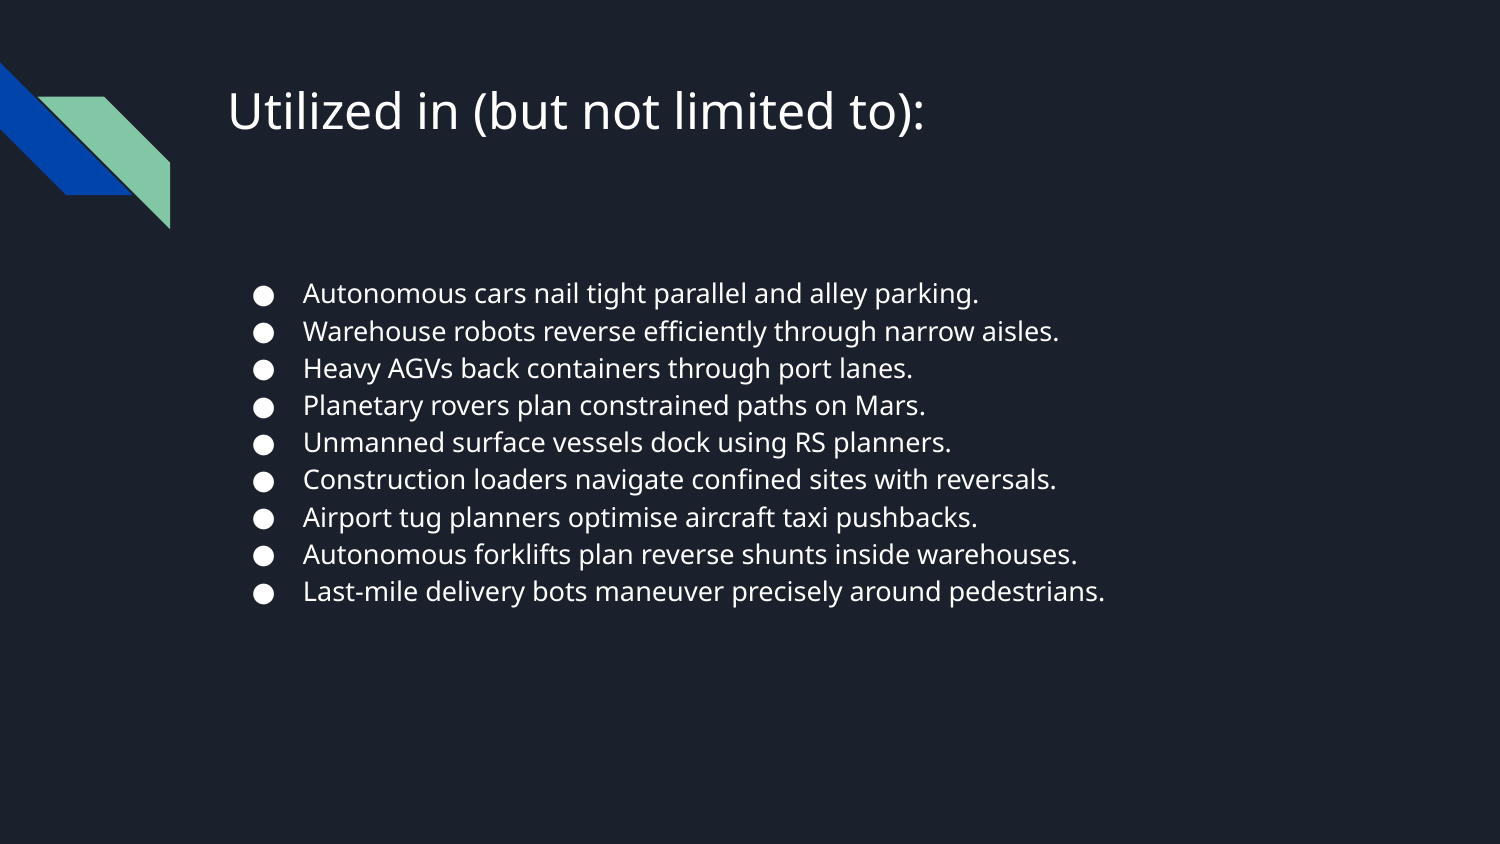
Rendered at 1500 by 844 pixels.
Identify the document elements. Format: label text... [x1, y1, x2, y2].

title Utilized in (but not limited to): [212, 64, 1368, 215]
list Autonomous cars nail tight parallel and alley parking. Warehouse robots reverse efficiently through narrow aisles. Heavy AGVs back containers through port lanes. Planetary rovers plan constrained paths on Mars. Unmanned surface vessels dock using RS planners. Construction loaders navigate confined sites with reversals. Airport tug planners optimise aircraft taxi pushbacks. Autonomous forklifts plan reverse shunts inside warehouses. Last-mile delivery bots maneuver precisely around pedestrians. [212, 257, 1368, 735]
